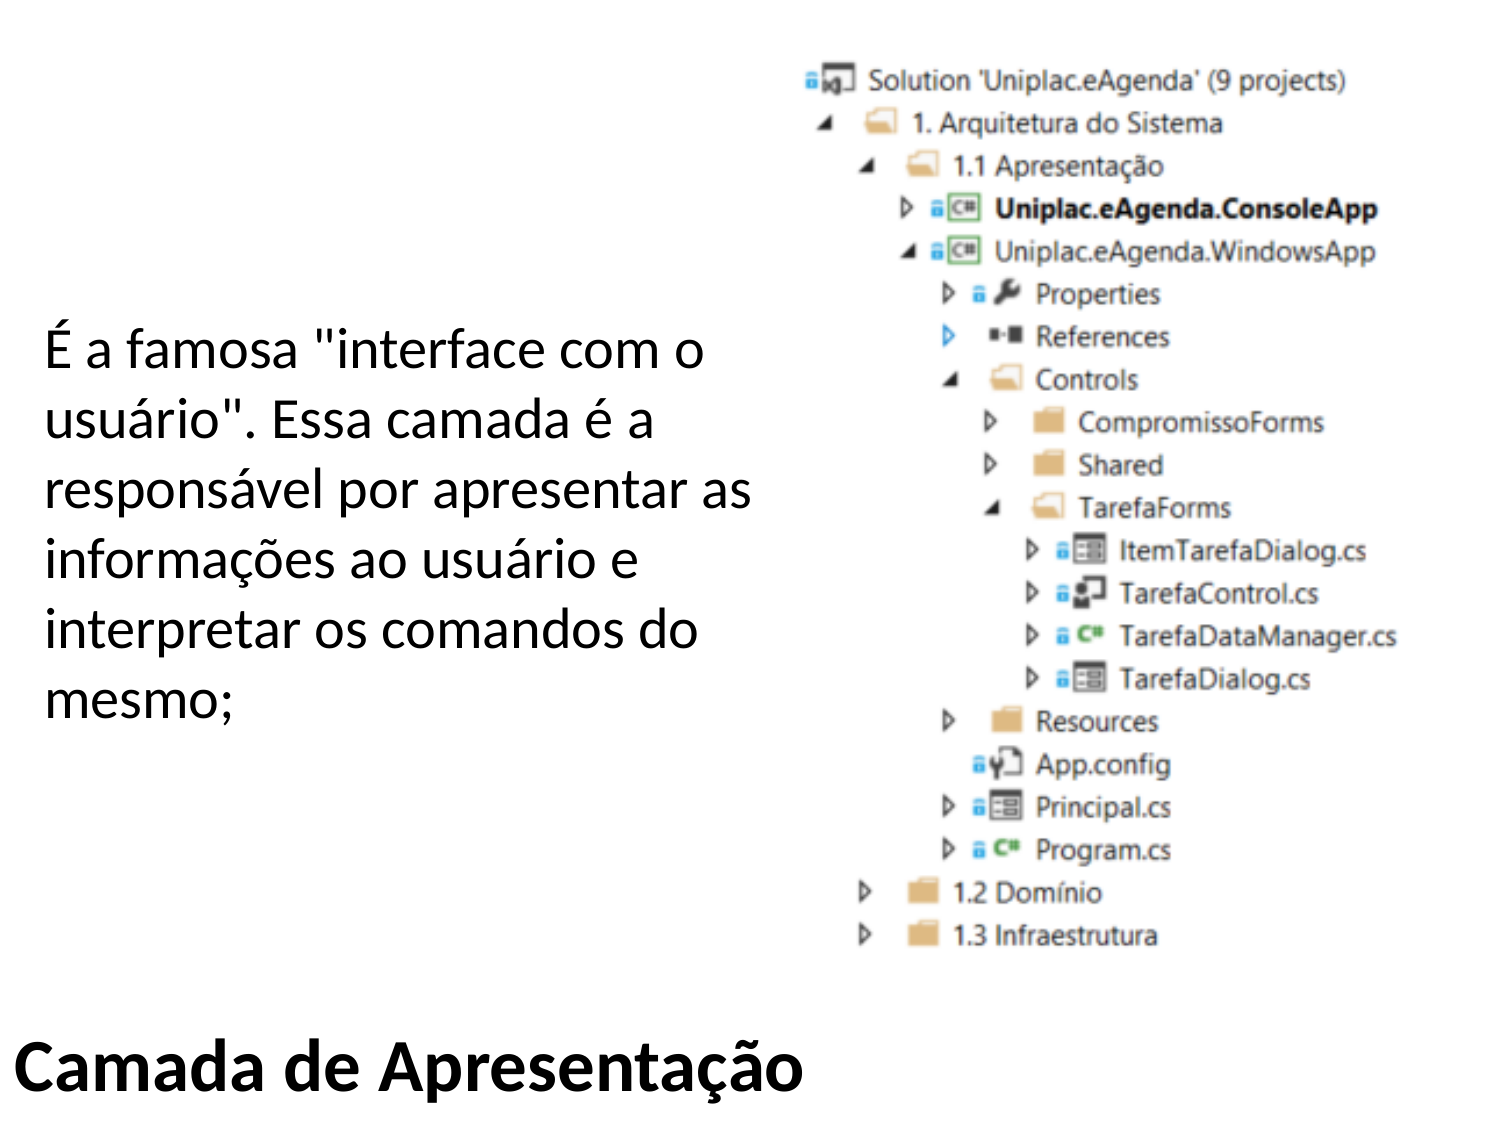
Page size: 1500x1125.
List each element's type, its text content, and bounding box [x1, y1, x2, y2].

text_box É a famosa "interface com o usuário". Essa camada é a responsável por apresentar as informações ao usuário e interpretar os comandos do mesmo; [29, 302, 797, 738]
text_box Camada de Apresentação [0, 1008, 1331, 1114]
picture [797, 54, 1436, 960]
